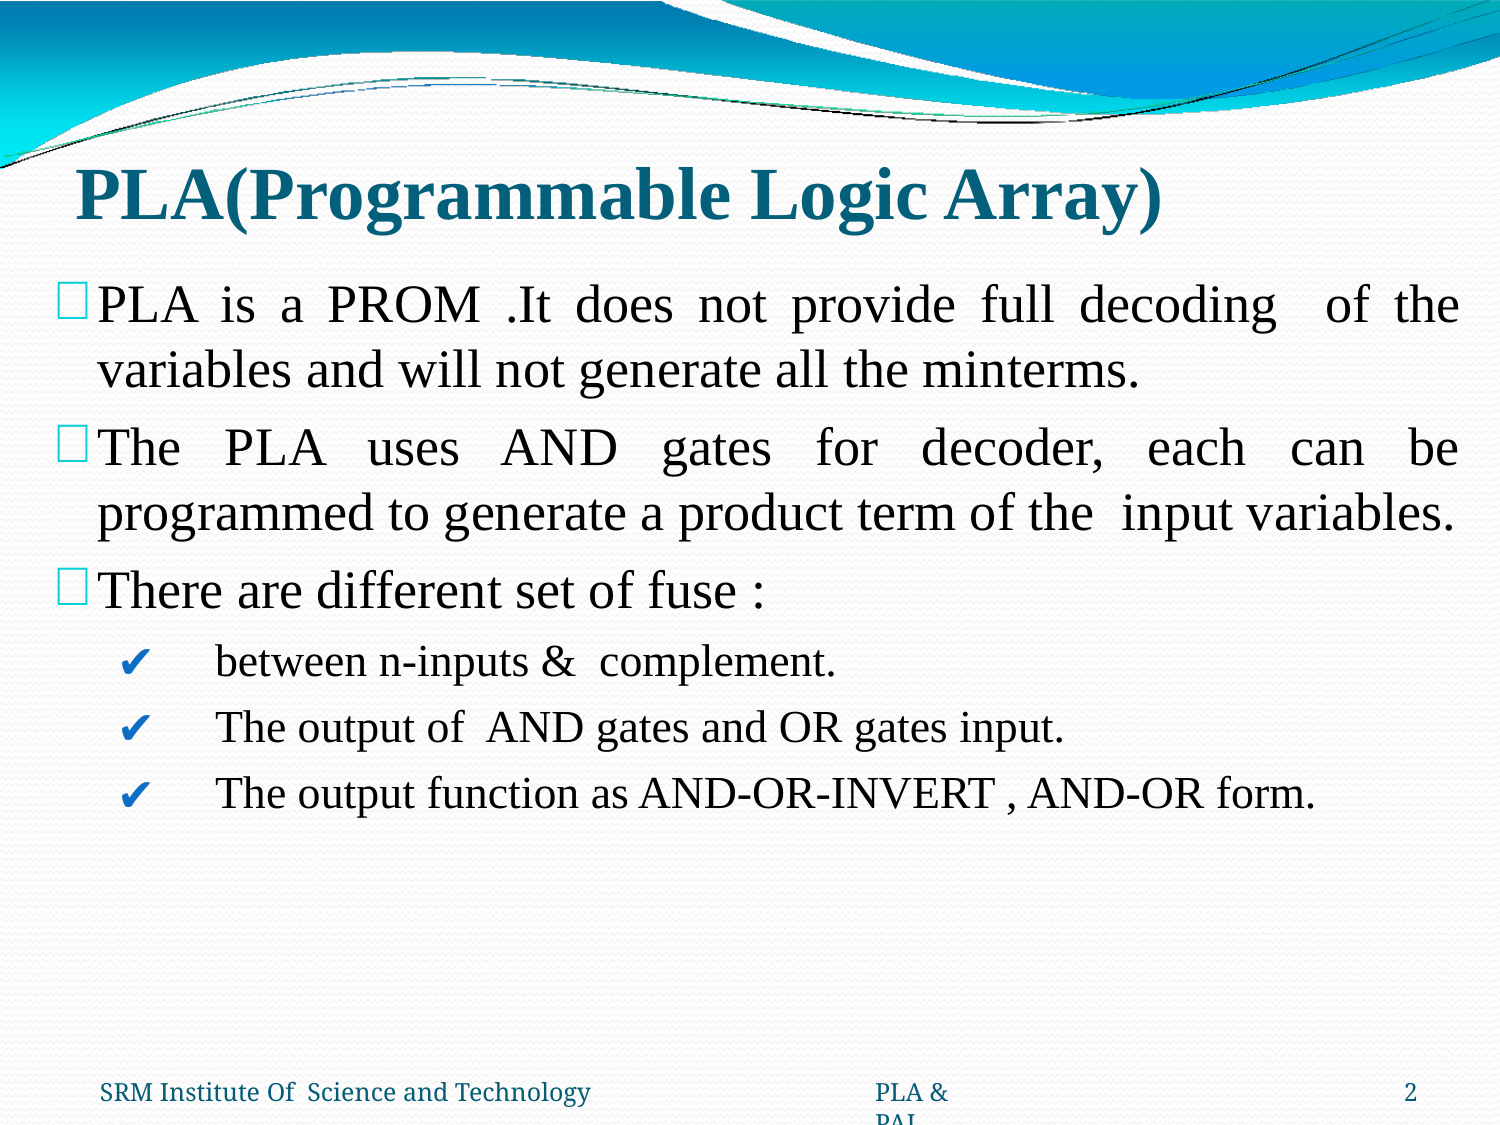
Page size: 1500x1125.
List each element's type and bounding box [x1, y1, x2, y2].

text_box [0, 0, 1500, 1125]
